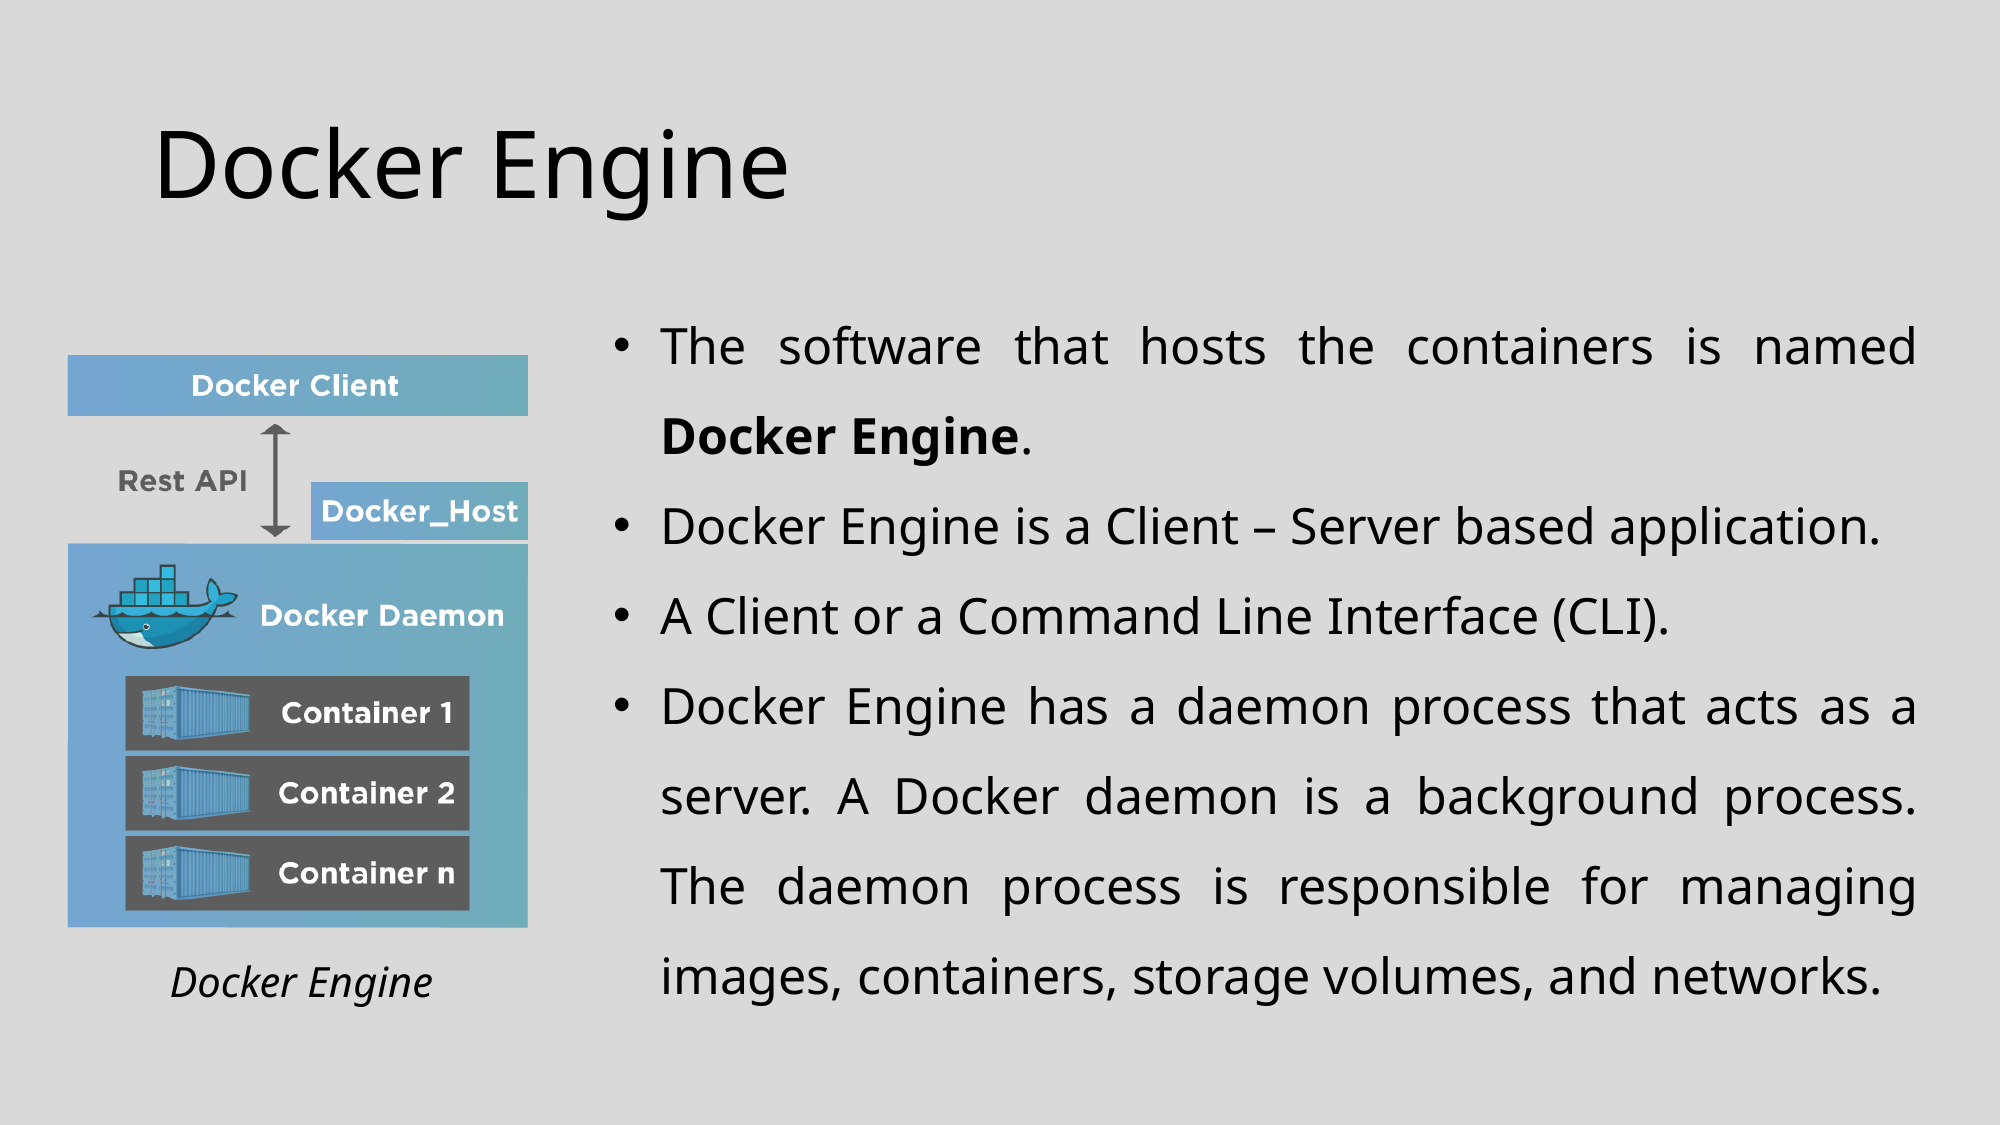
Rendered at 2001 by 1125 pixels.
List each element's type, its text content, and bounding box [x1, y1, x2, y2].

title Docker Engine [137, 59, 1863, 278]
picture [29, 328, 568, 956]
text_box Docker Engine [66, 956, 536, 1013]
text_box The software that hosts the containers is named Docker Engine. Docker Engine is a Client – Server based application. A Client or a Command Line Interface (CLI). Docker Engine has a daemon process that acts as a server. A Docker daemon is a background process. The daemon process is responsible for managing images, containers, storage volumes, and networks. [598, 277, 1934, 1012]
